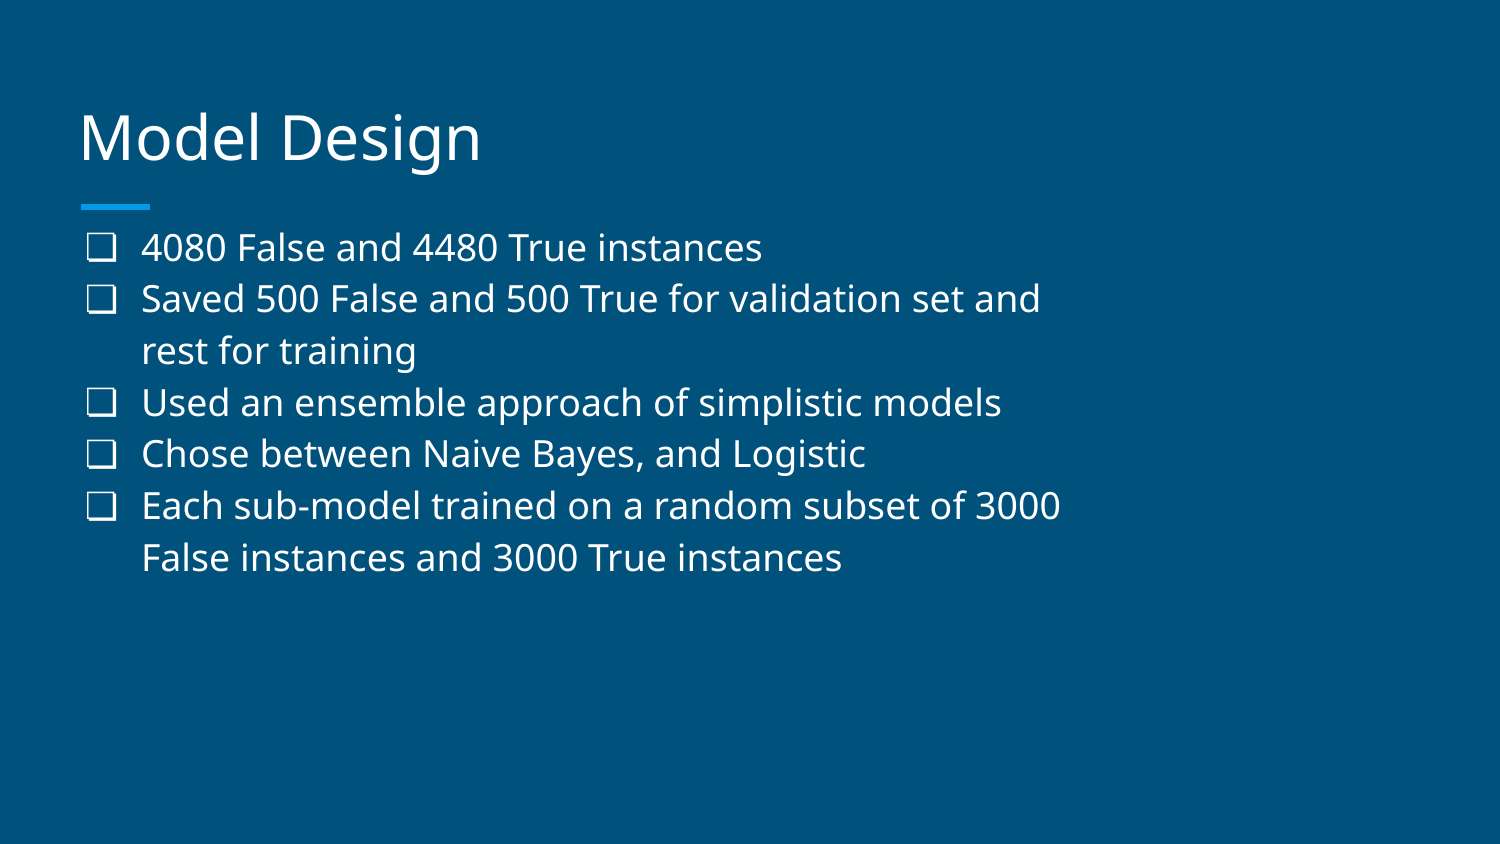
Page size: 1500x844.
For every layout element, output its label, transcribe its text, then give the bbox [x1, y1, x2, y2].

list 4080 False and 4480 True instances Saved 500 False and 500 True for validation set and rest for training Used an ensemble approach of simplistic models Chose between Naive Bayes, and Logistic Each sub-model trained on a random subset of 3000 False instances and 3000 True instances [51, 201, 1082, 750]
title Model Design [63, 75, 1437, 188]
